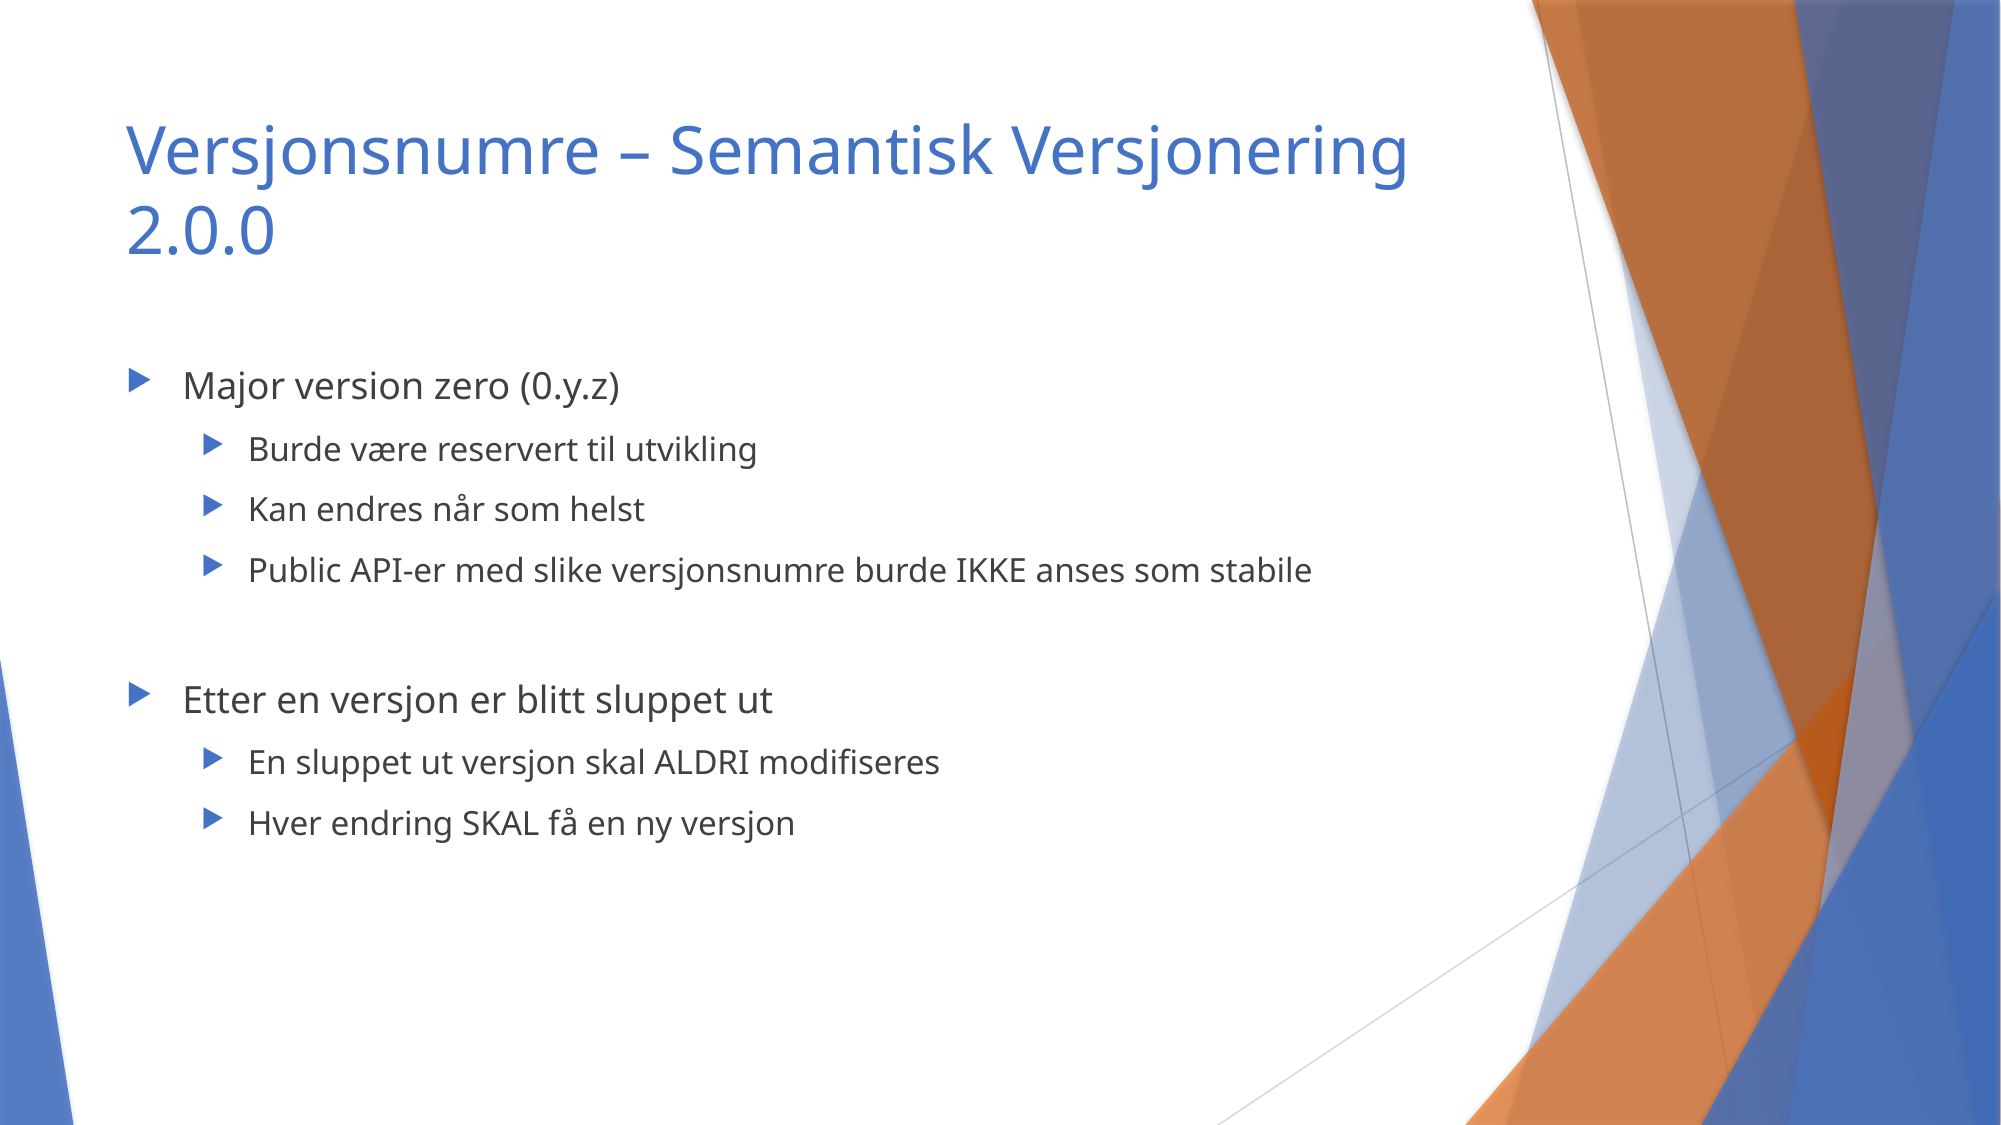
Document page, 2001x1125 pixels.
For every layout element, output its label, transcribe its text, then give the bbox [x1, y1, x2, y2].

list Major version zero (0.y.z) Burde være reservert til utvikling Kan endres når som helst Public API-er med slike versjonsnumre burde IKKE anses som stabile Etter en versjon er blitt sluppet ut En sluppet ut versjon skal ALDRI modifiseres Hver endring SKAL få en ny versjon [111, 354, 1522, 992]
title Versjonsnumre – Semantisk Versjonering 2.0.0 [111, 99, 1522, 317]
